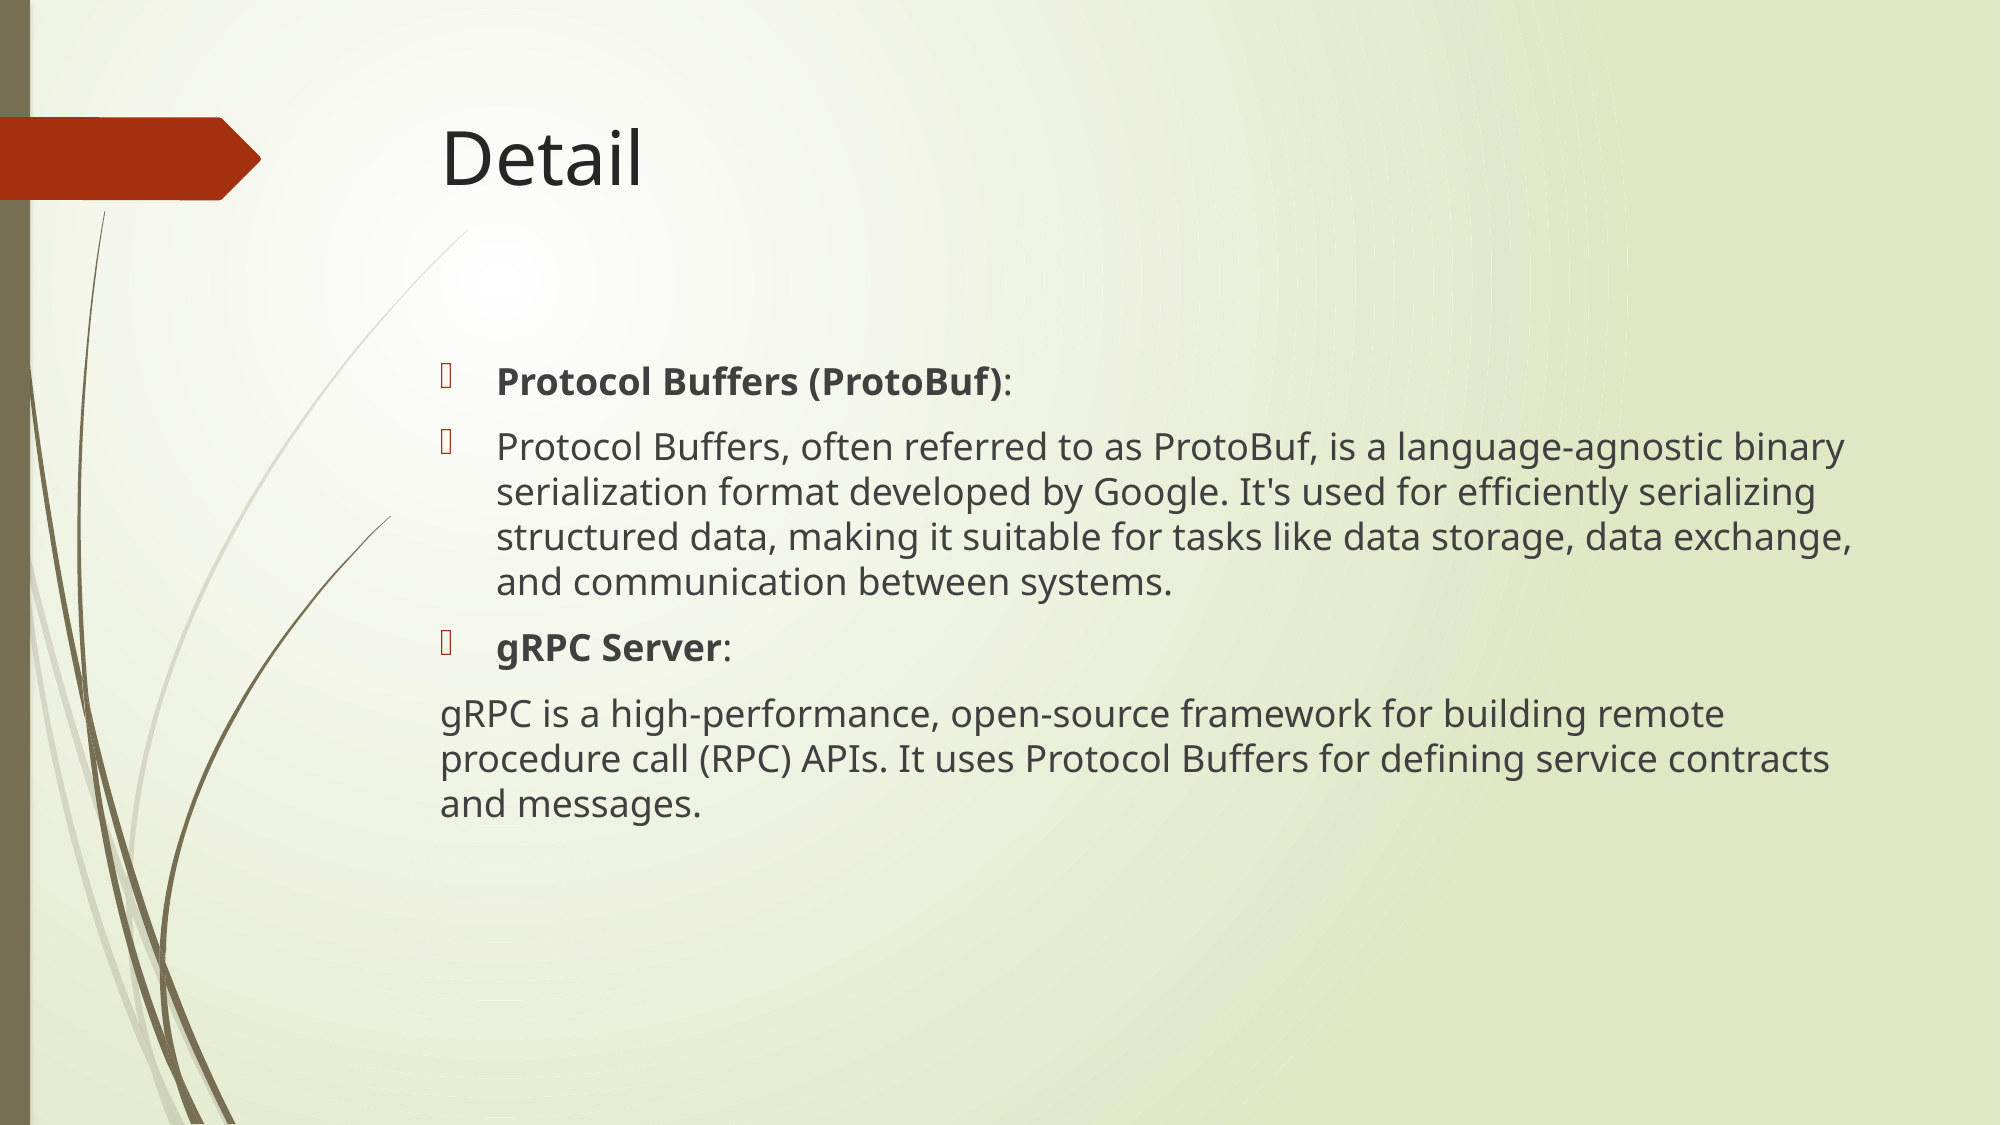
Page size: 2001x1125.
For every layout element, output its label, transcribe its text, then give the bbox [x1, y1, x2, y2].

list Protocol Buffers (ProtoBuf): Protocol Buffers, often referred to as ProtoBuf, is a language-agnostic binary serialization format developed by Google. It's used for efficiently serializing structured data, making it suitable for tasks like data storage, data exchange, and communication between systems. gRPC Server: gRPC is a high-performance, open-source framework for building remote procedure call (RPC) APIs. It uses Protocol Buffers for defining service contracts and messages. [424, 350, 1888, 970]
title Detail [425, 102, 1888, 313]
